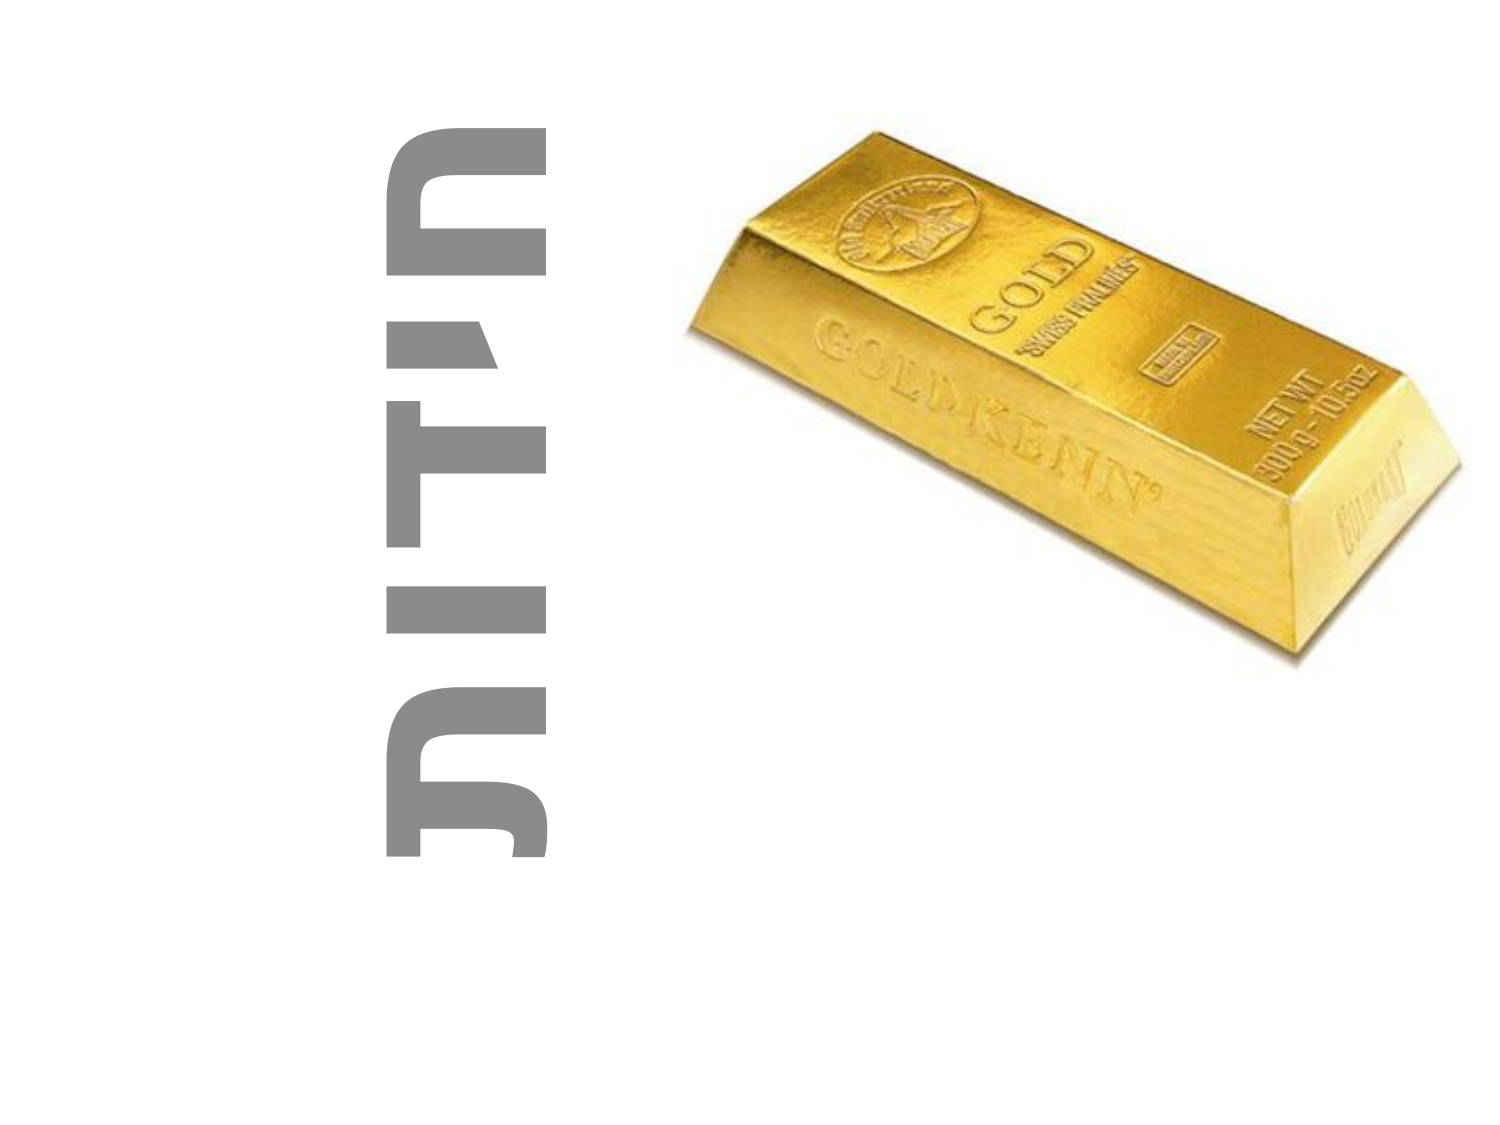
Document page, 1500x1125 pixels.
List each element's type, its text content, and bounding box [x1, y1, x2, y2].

picture [674, 115, 1469, 675]
subtitle חידות [287, 87, 709, 1125]
